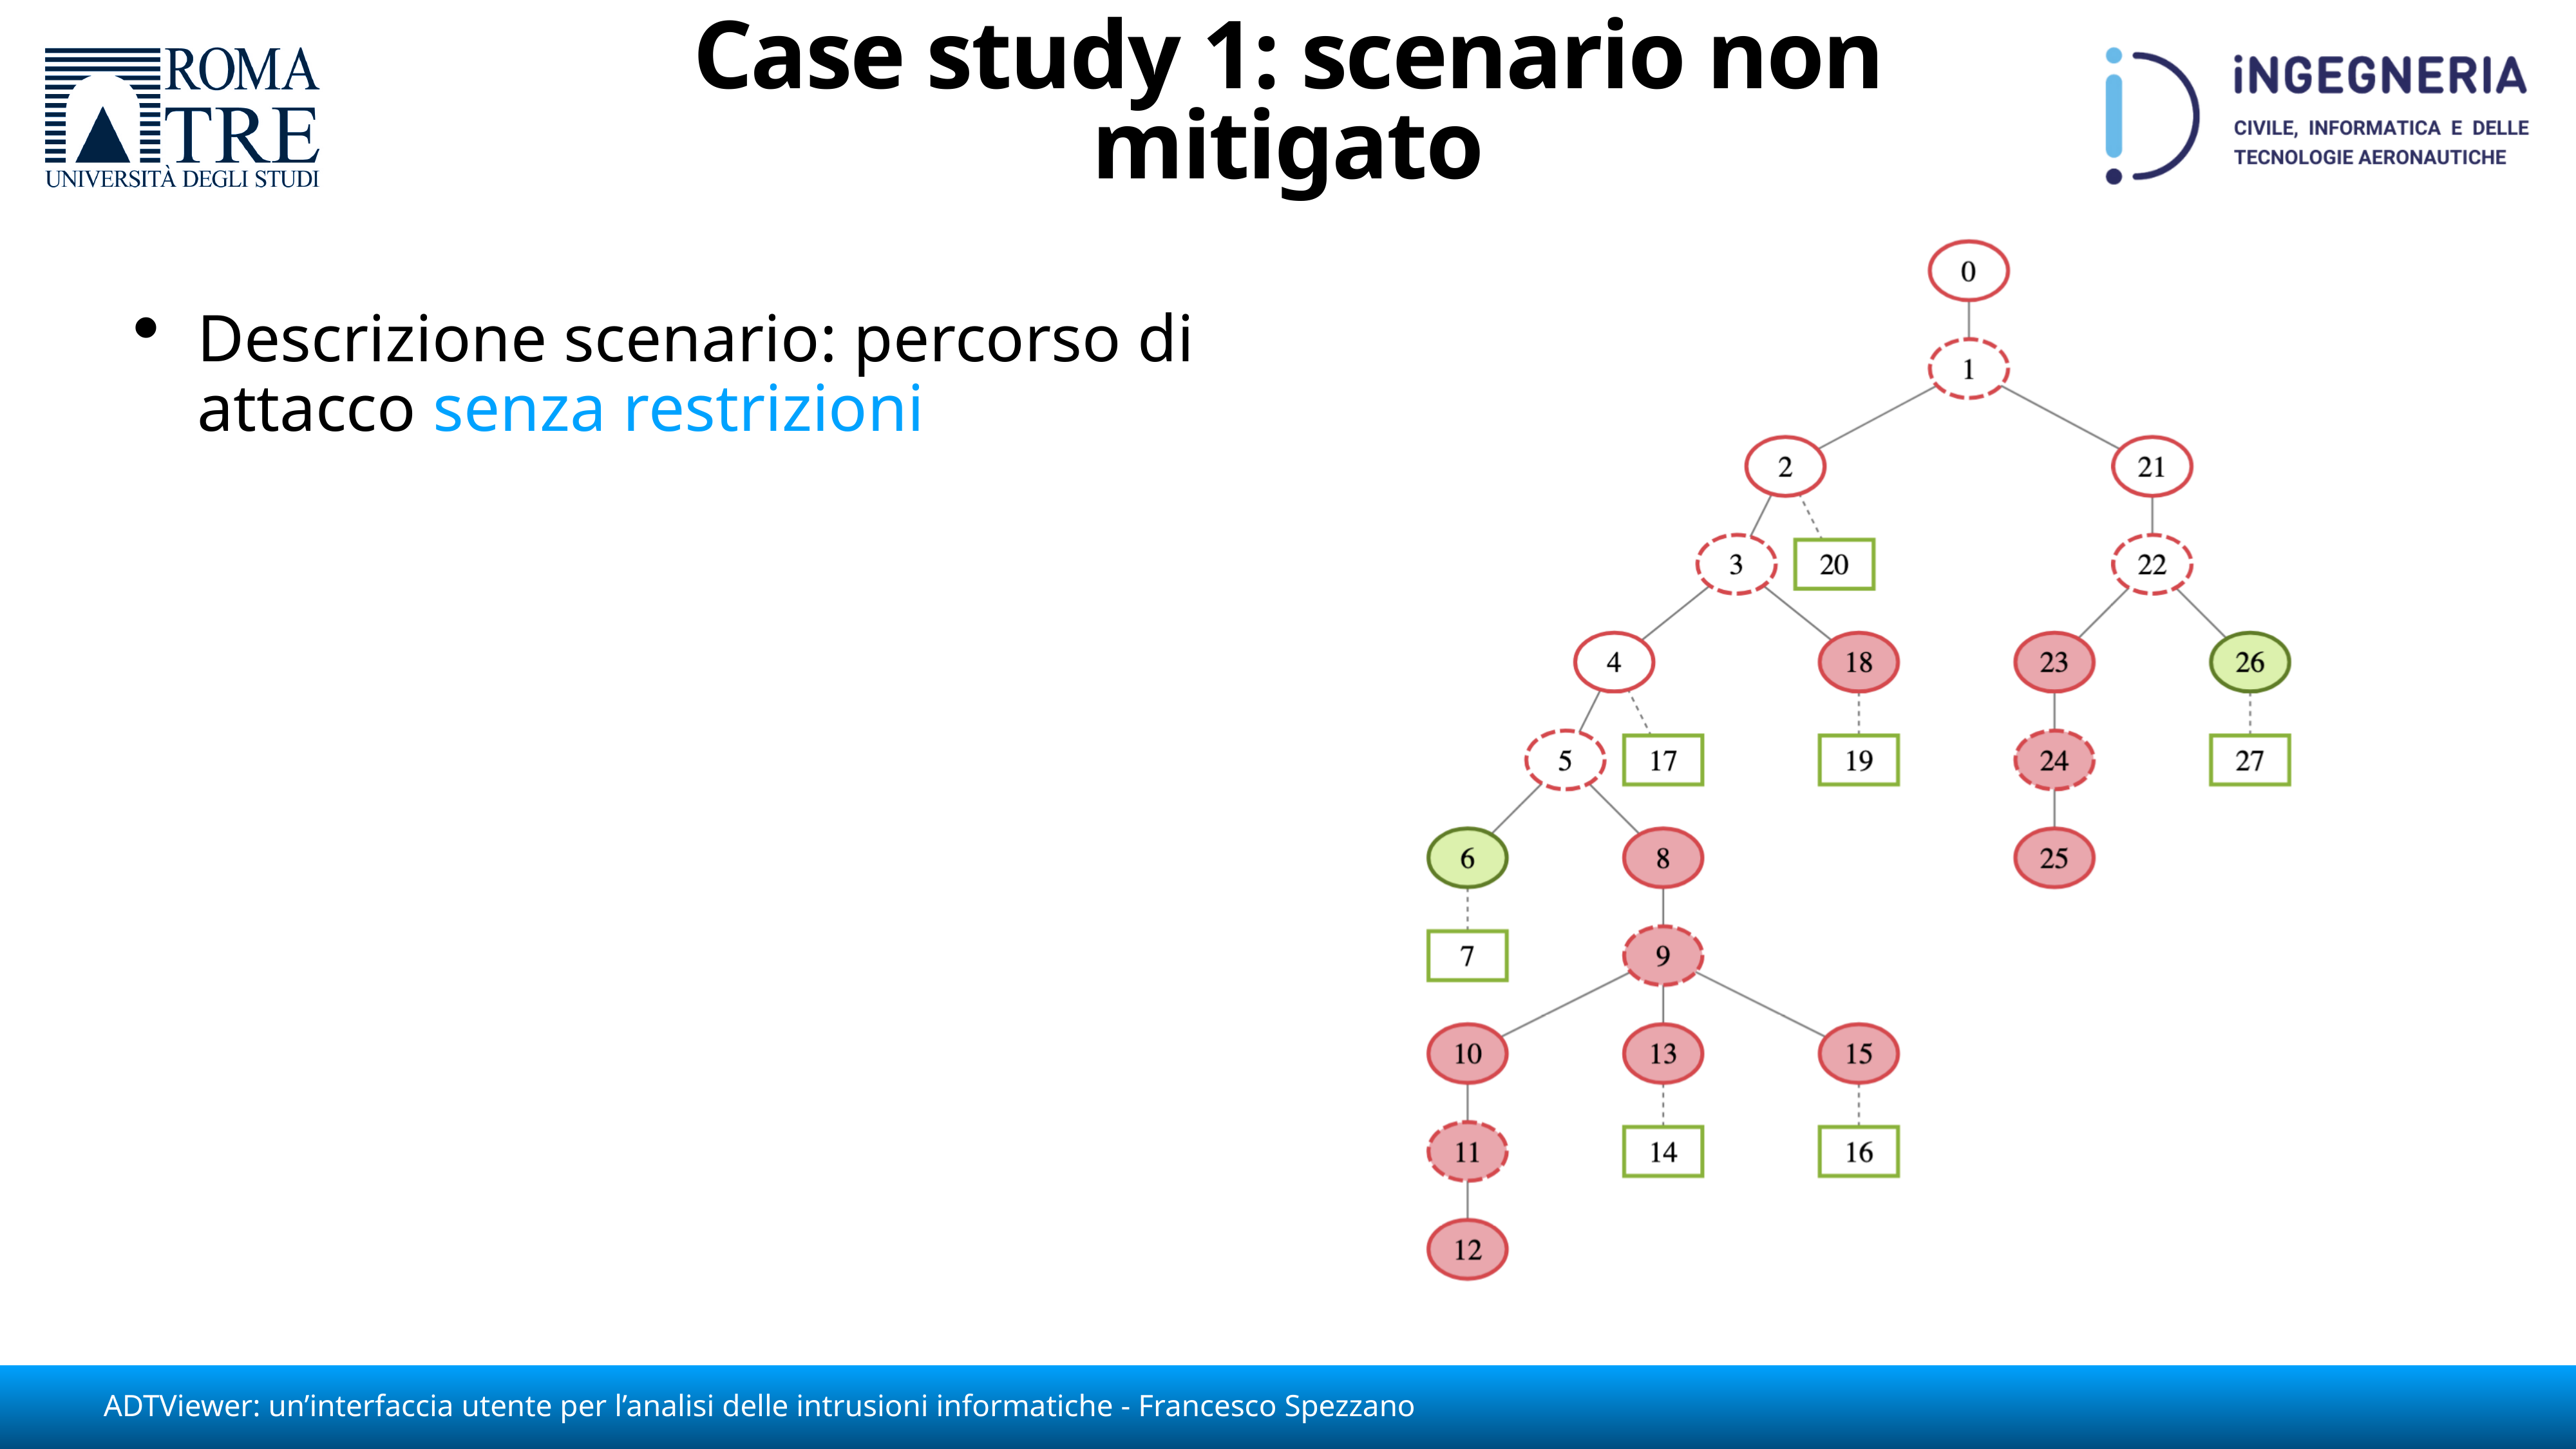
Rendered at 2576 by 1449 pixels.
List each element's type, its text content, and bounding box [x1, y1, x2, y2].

text_box Case study 1: scenario non mitigato [495, 11, 2081, 202]
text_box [0, 1365, 2576, 1449]
list Descrizione scenario: percorso di attacco senza restrizioni [127, 300, 1202, 1340]
picture [24, 28, 343, 205]
picture [2094, 21, 2537, 197]
picture [1348, 209, 2369, 1324]
